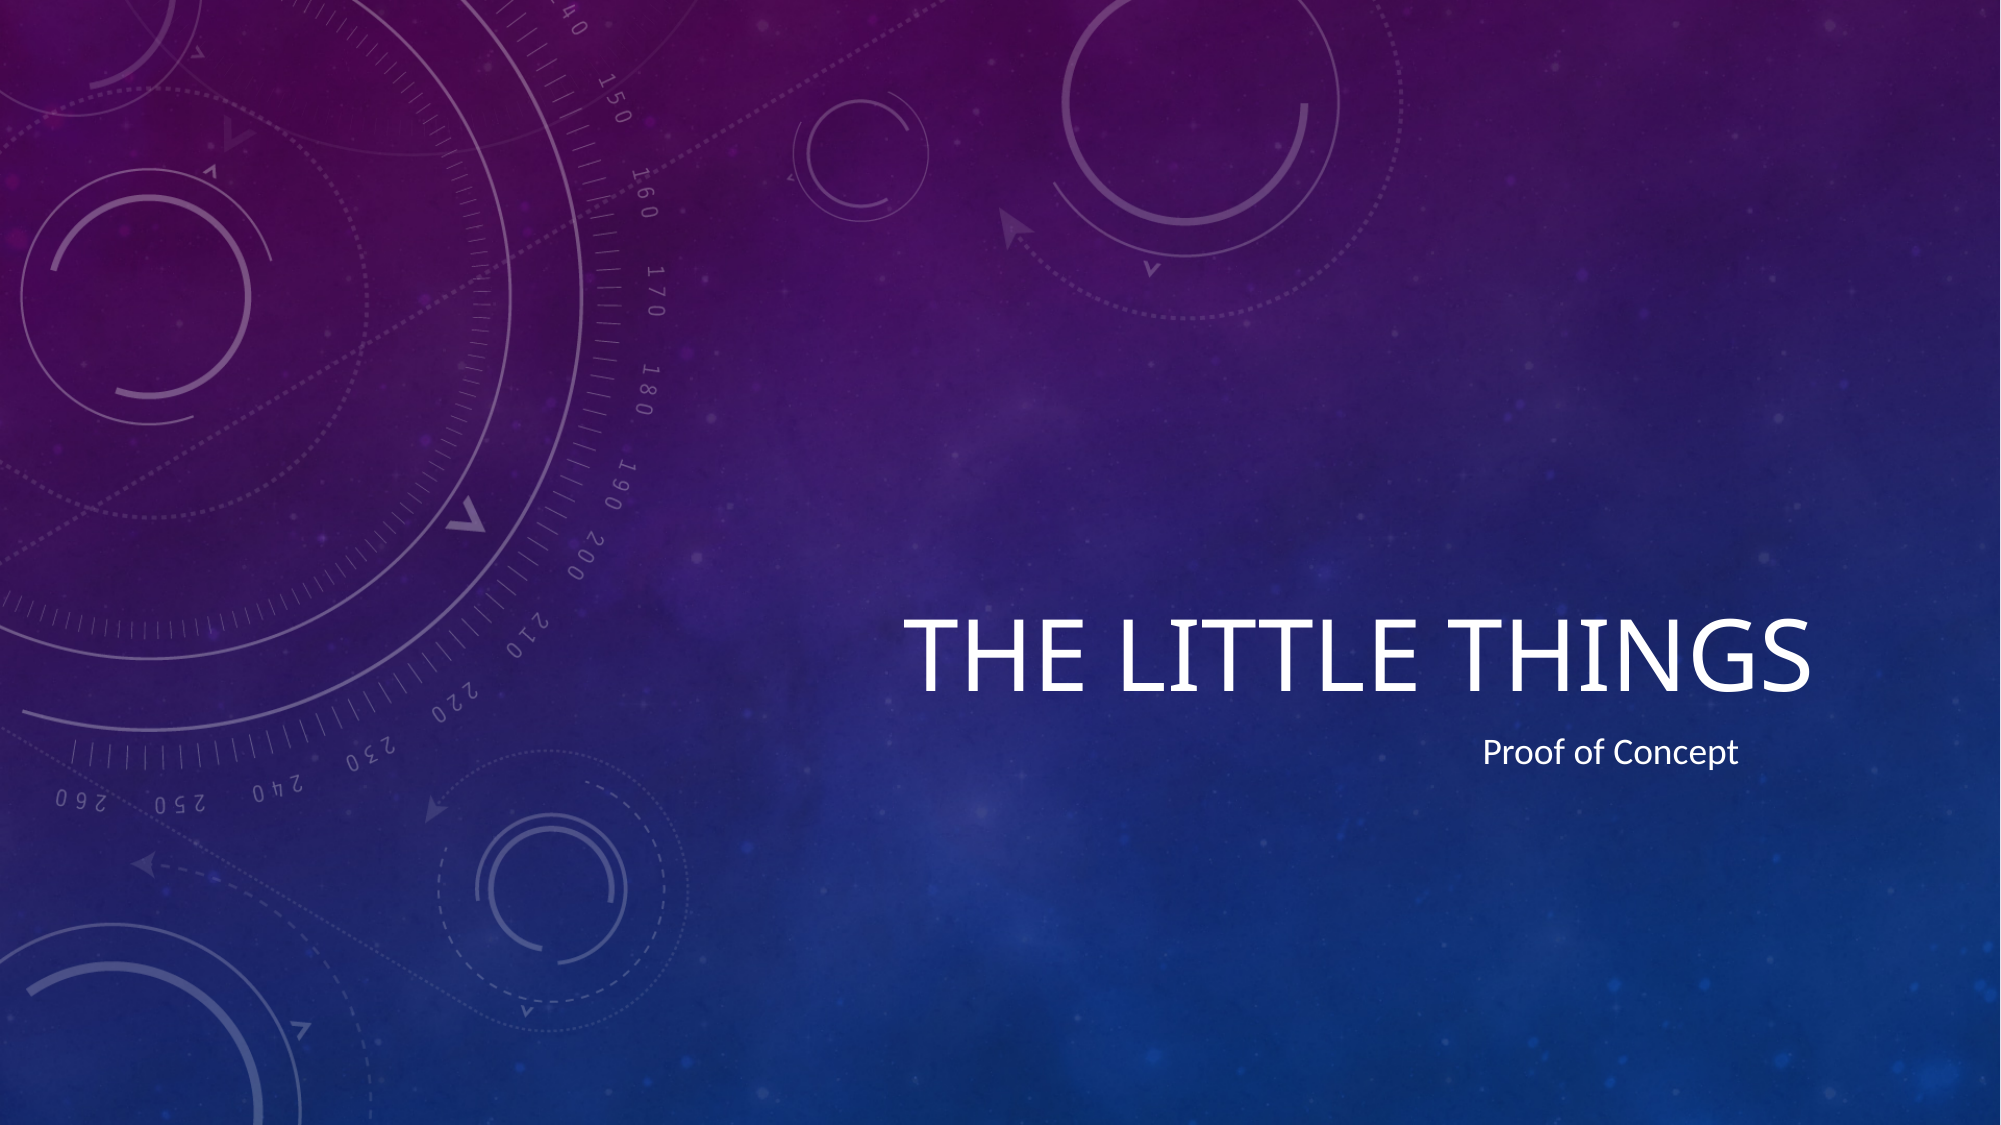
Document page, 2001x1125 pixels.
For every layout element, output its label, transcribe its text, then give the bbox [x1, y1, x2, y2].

text_box Proof of Concept [1467, 719, 1761, 780]
title The Little Things [650, 322, 1831, 720]
picture [0, 0, 2001, 1125]
